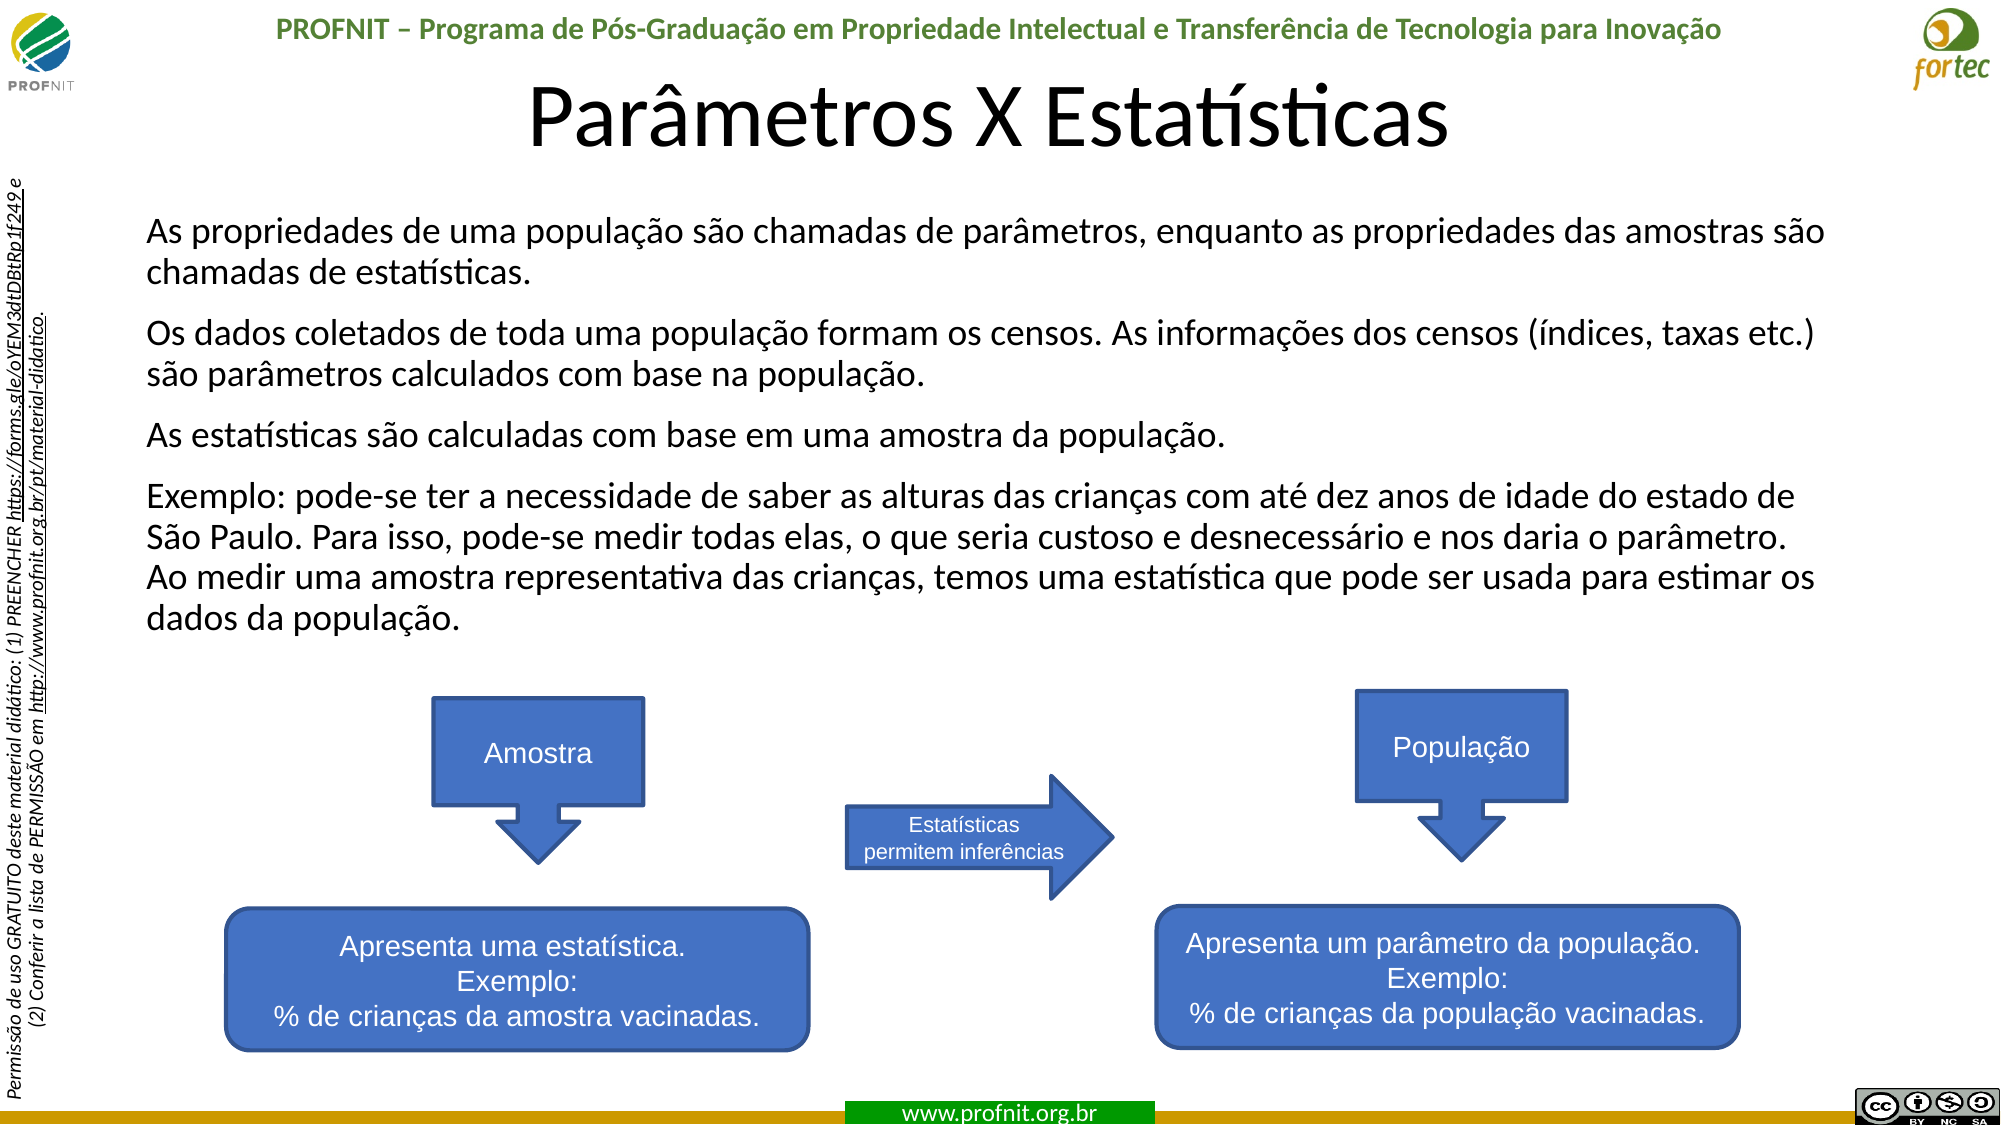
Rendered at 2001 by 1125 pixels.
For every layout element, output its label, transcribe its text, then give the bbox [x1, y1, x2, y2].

list As propriedades de uma população são chamadas de parâmetros, enquanto as propriedades das amostras são chamadas de estatísticas. Os dados coletados de toda uma população formam os censos. As informações dos censos (índices, taxas etc.) são parâmetros calculados com base na população. As estatísticas são calculadas com base em uma amostra da população. Exemplo: pode-se ter a necessidade de saber as alturas das crianças com até dez anos de idade do estado de São Paulo. Para isso, pode-se medir todas elas, o que seria custoso e desnecessário e nos daria o parâmetro. Ao medir uma amostra representativa das crianças, temos uma estatística que pode ser usada para estimar os dados da população. [123, 204, 1848, 1094]
text_box População [1354, 688, 1569, 863]
text_box Estatísticas permitem inferências [844, 773, 1115, 901]
text_box Apresenta um parâmetro da população. Exemplo: % de crianças da população vacinadas. [1154, 903, 1741, 1051]
title Parâmetros X Estatísticas [137, 59, 1863, 278]
text_box Amostra [431, 696, 646, 865]
picture [8, 12, 75, 91]
text_box Apresenta uma estatística. Exemplo: % de crianças da amostra vacinadas. [223, 906, 811, 1053]
picture [1855, 1088, 2000, 1125]
picture [1913, 8, 1990, 91]
